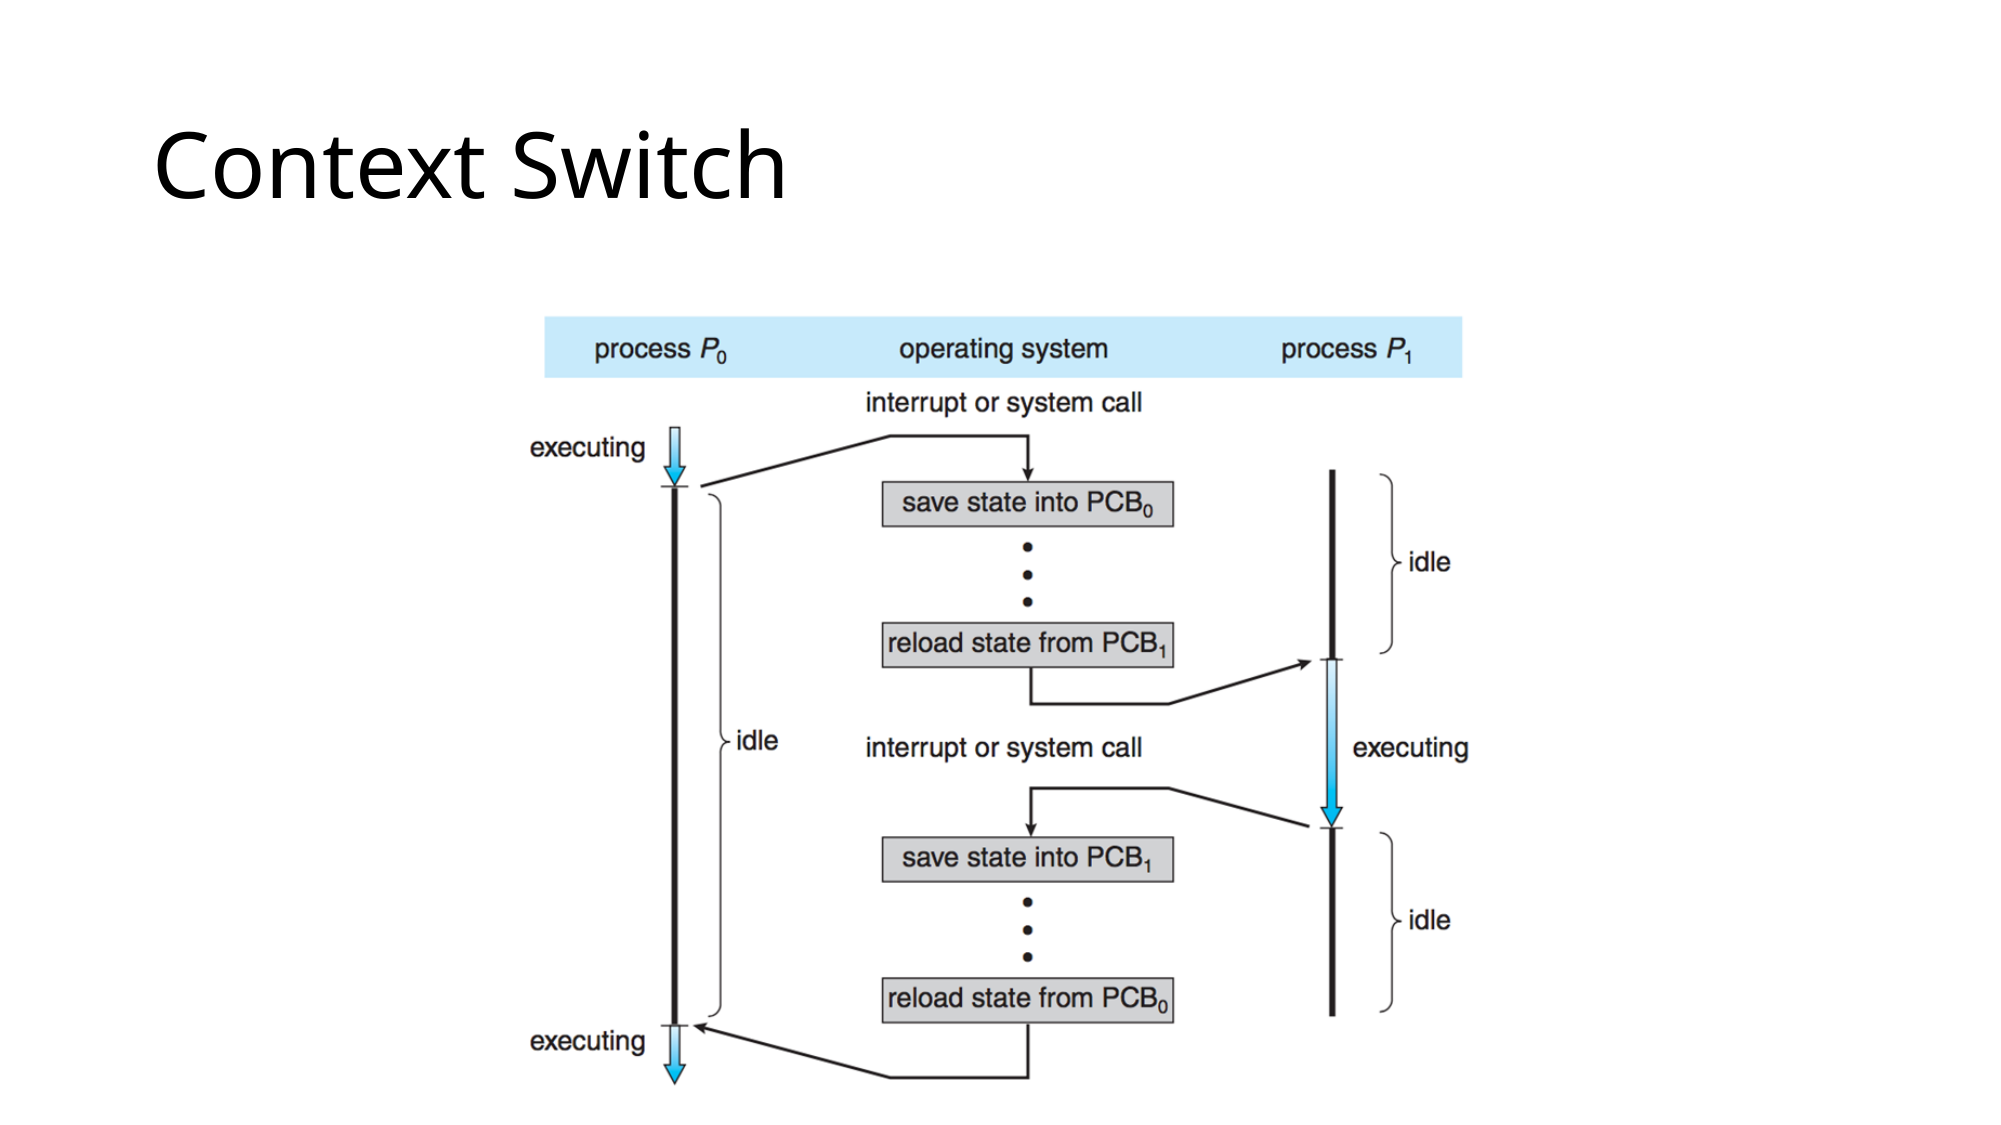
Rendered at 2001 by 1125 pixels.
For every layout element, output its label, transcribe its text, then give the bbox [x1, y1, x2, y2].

title Context Switch [137, 59, 1863, 278]
picture [488, 299, 1512, 1107]
